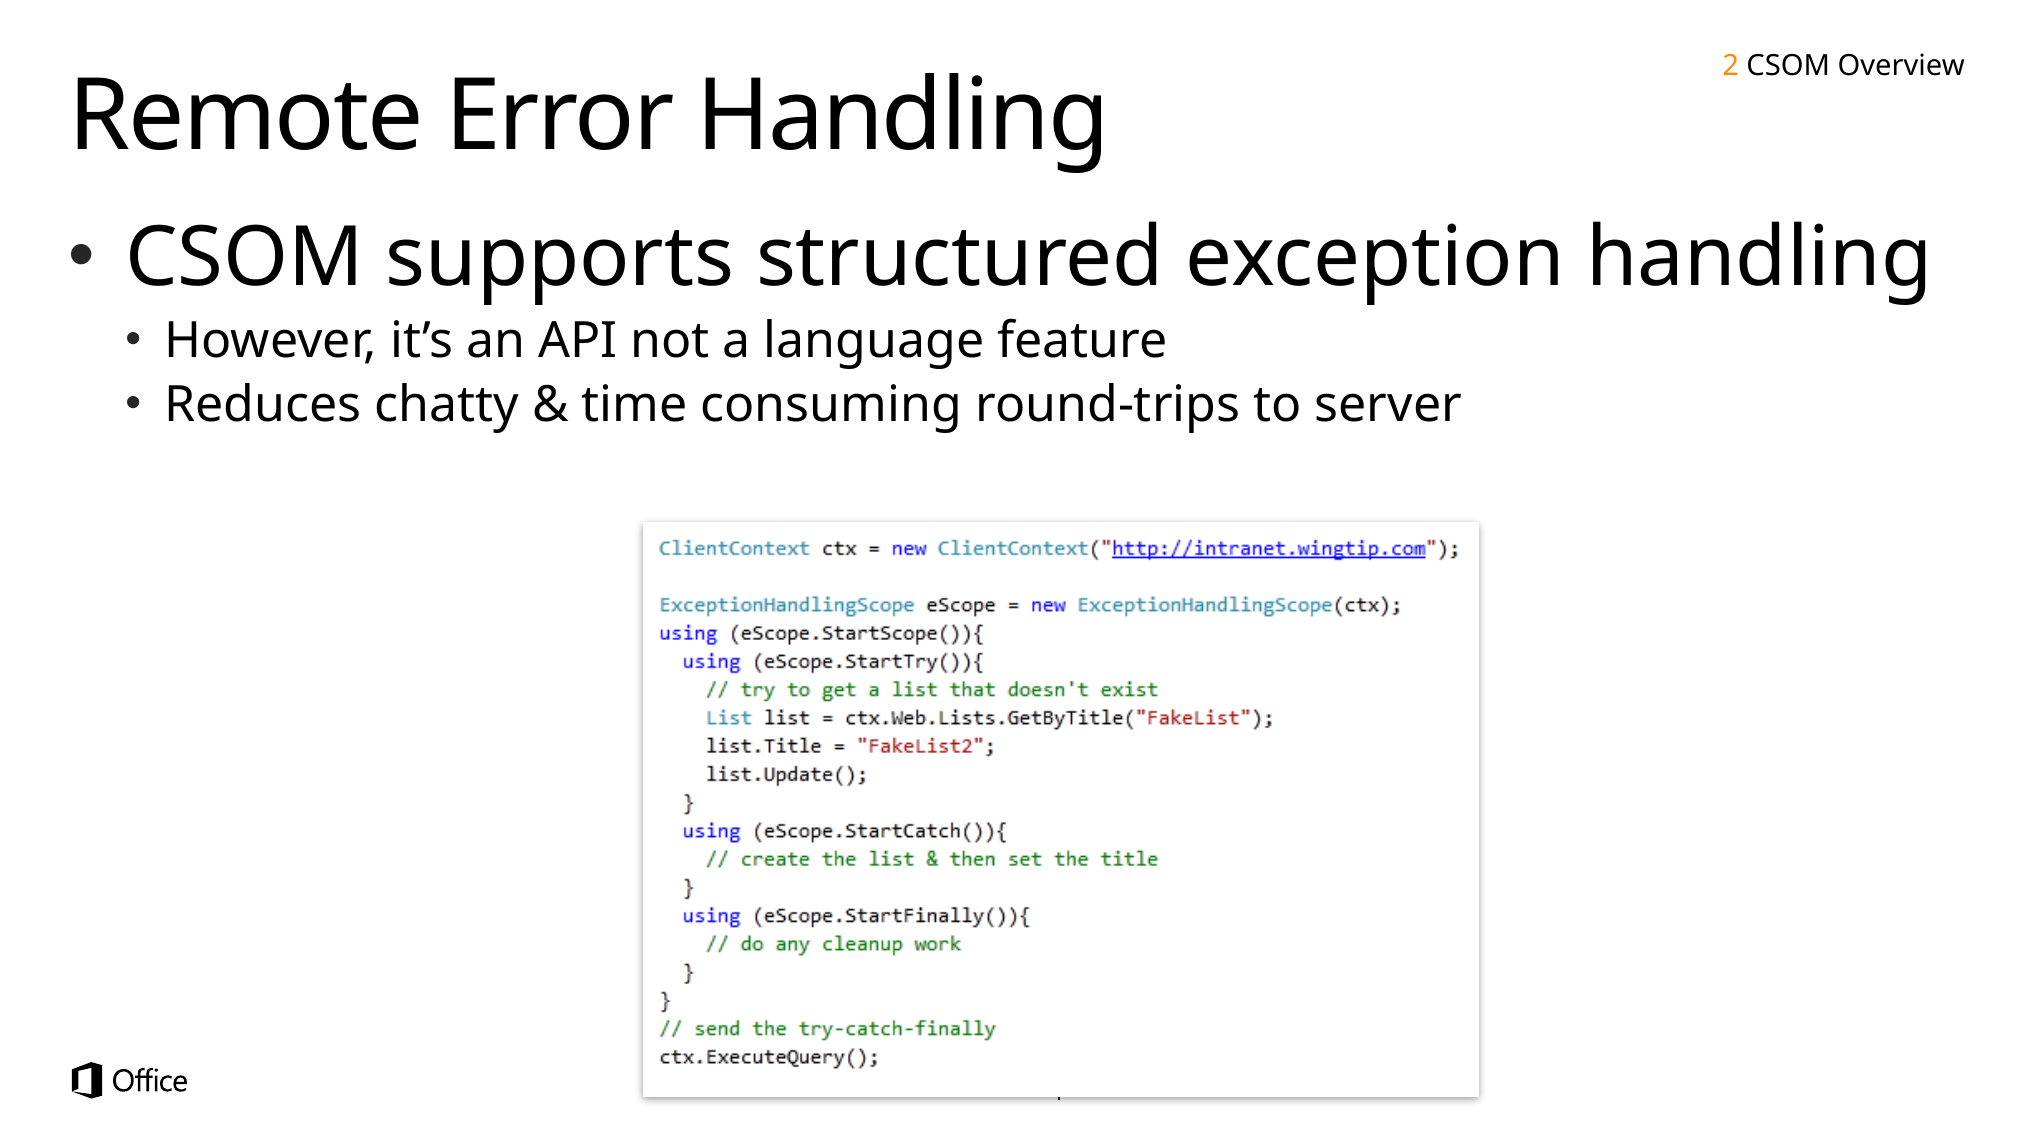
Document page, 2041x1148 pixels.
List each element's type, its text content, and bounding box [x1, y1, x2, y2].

list CSOM supports structured exception handling However, it’s an API not a language feature Reduces chatty & time consuming round-trips to server [45, 199, 1996, 543]
footer 2 CSOM Overview [1306, 48, 1996, 110]
title Remote Error Handling [45, 48, 1996, 199]
picture [643, 522, 1480, 1097]
